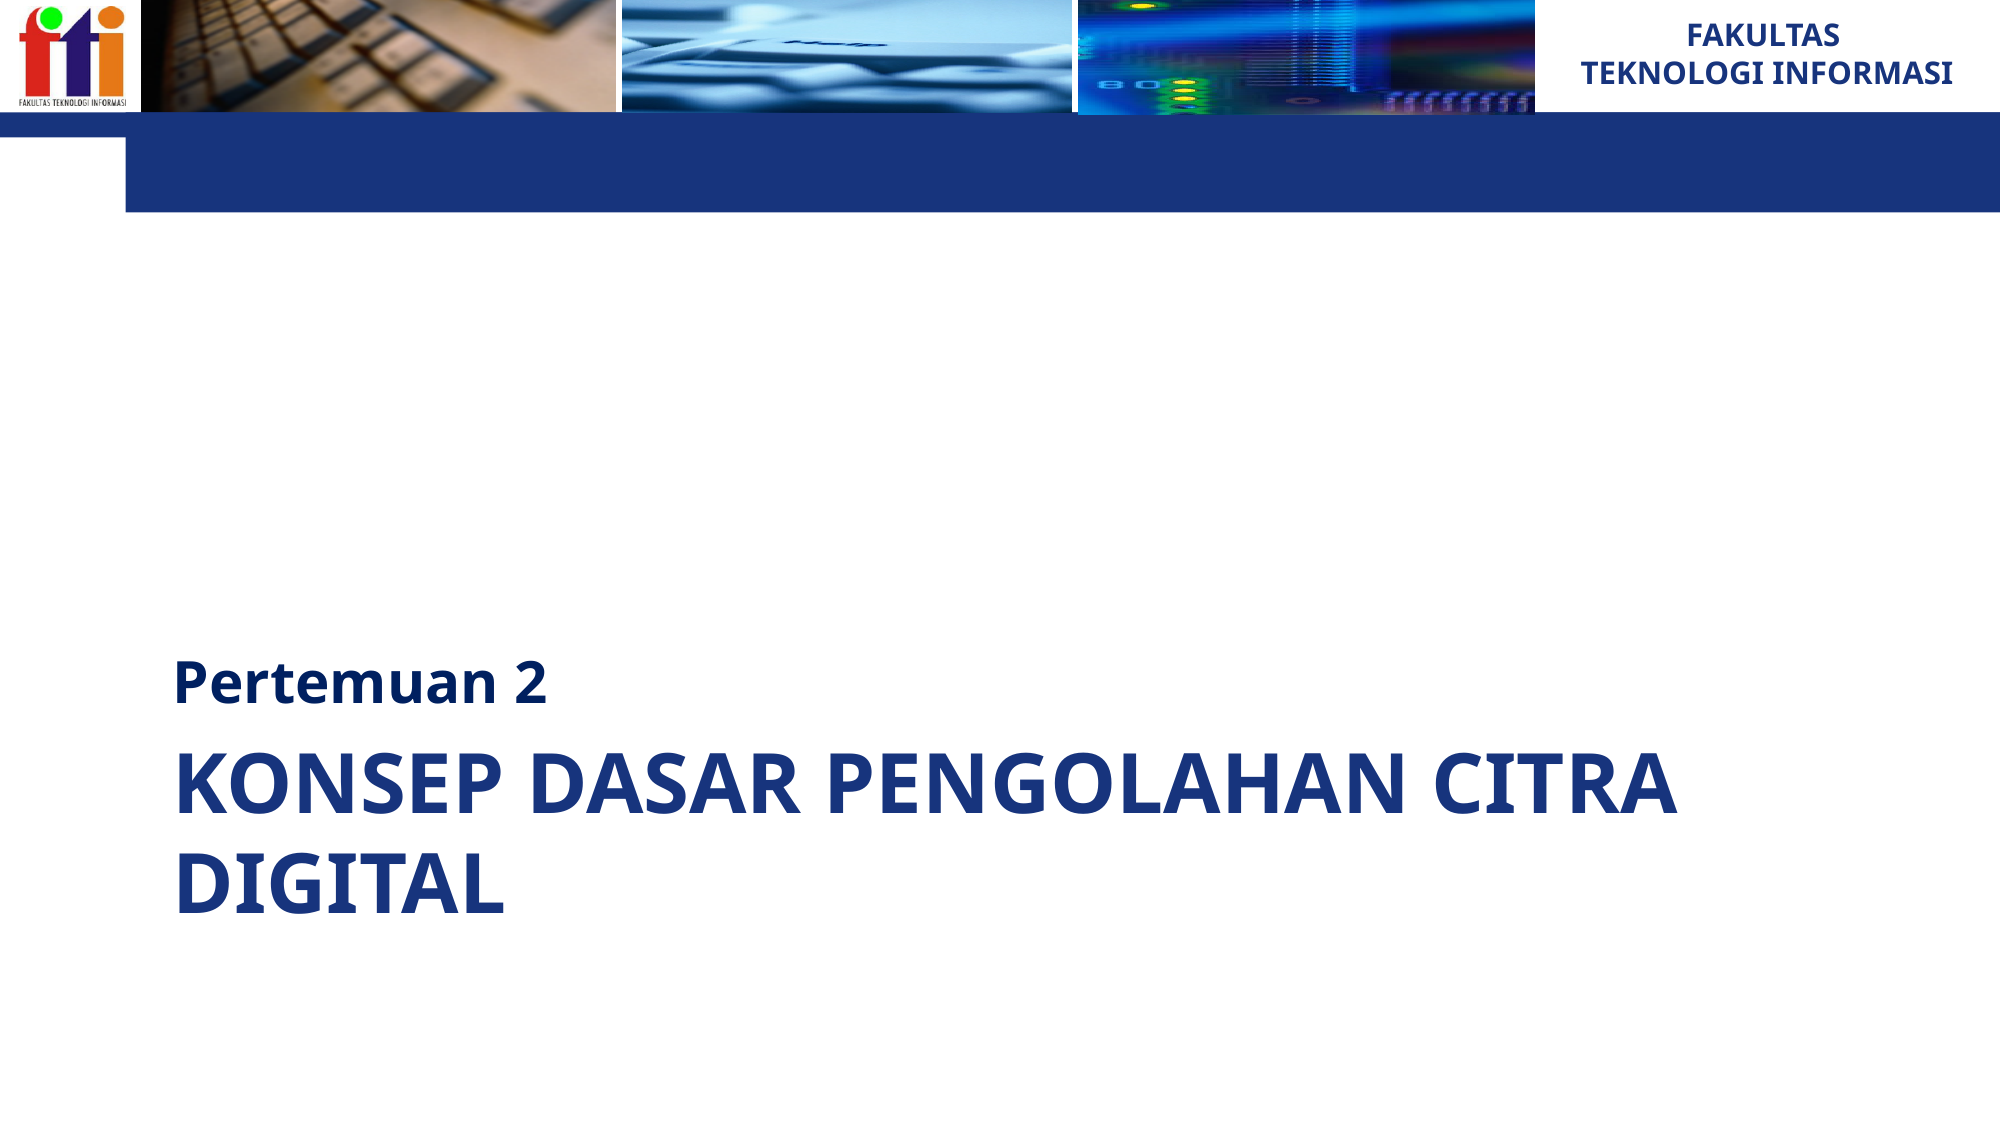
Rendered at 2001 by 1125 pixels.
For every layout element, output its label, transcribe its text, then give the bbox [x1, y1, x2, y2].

picture [141, 0, 616, 112]
picture [1078, 0, 1535, 115]
list Pertemuan 2 [157, 476, 1859, 722]
title KONSEP DASAR PENGOLAHAN CITRA DIGITAL [157, 722, 1859, 947]
picture [19, 6, 126, 106]
picture [622, 0, 1072, 113]
